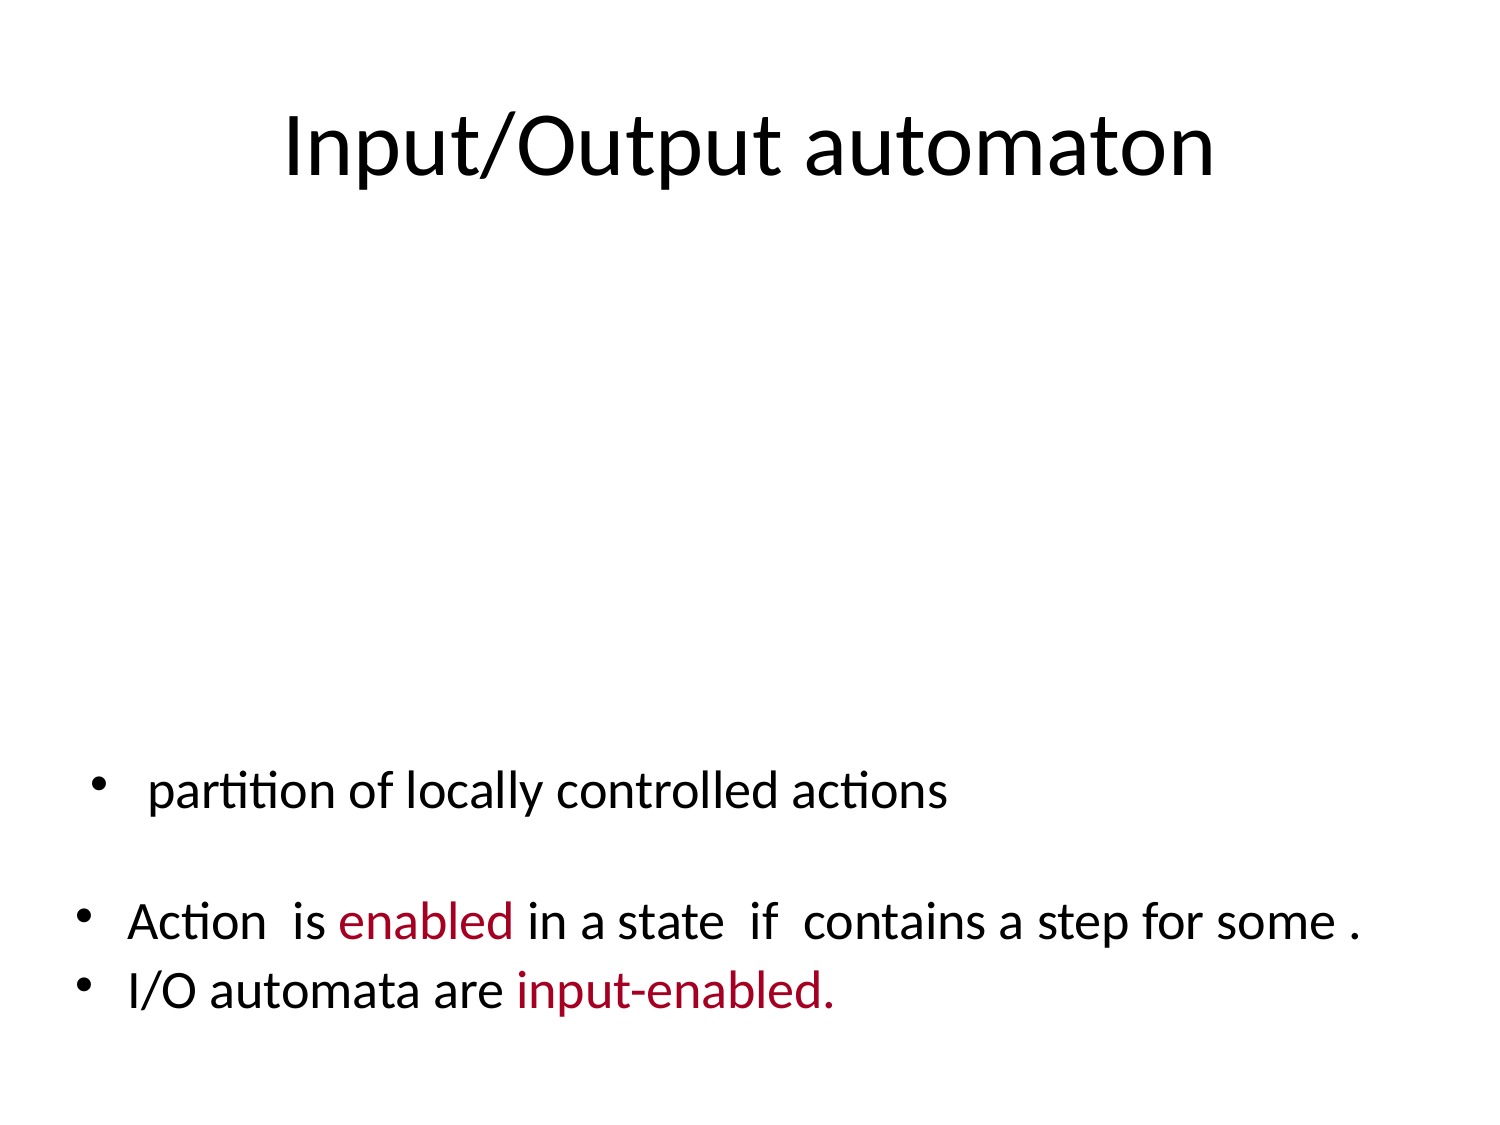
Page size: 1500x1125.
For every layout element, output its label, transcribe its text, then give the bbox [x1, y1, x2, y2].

title Input/Output automaton [75, 45, 1426, 233]
